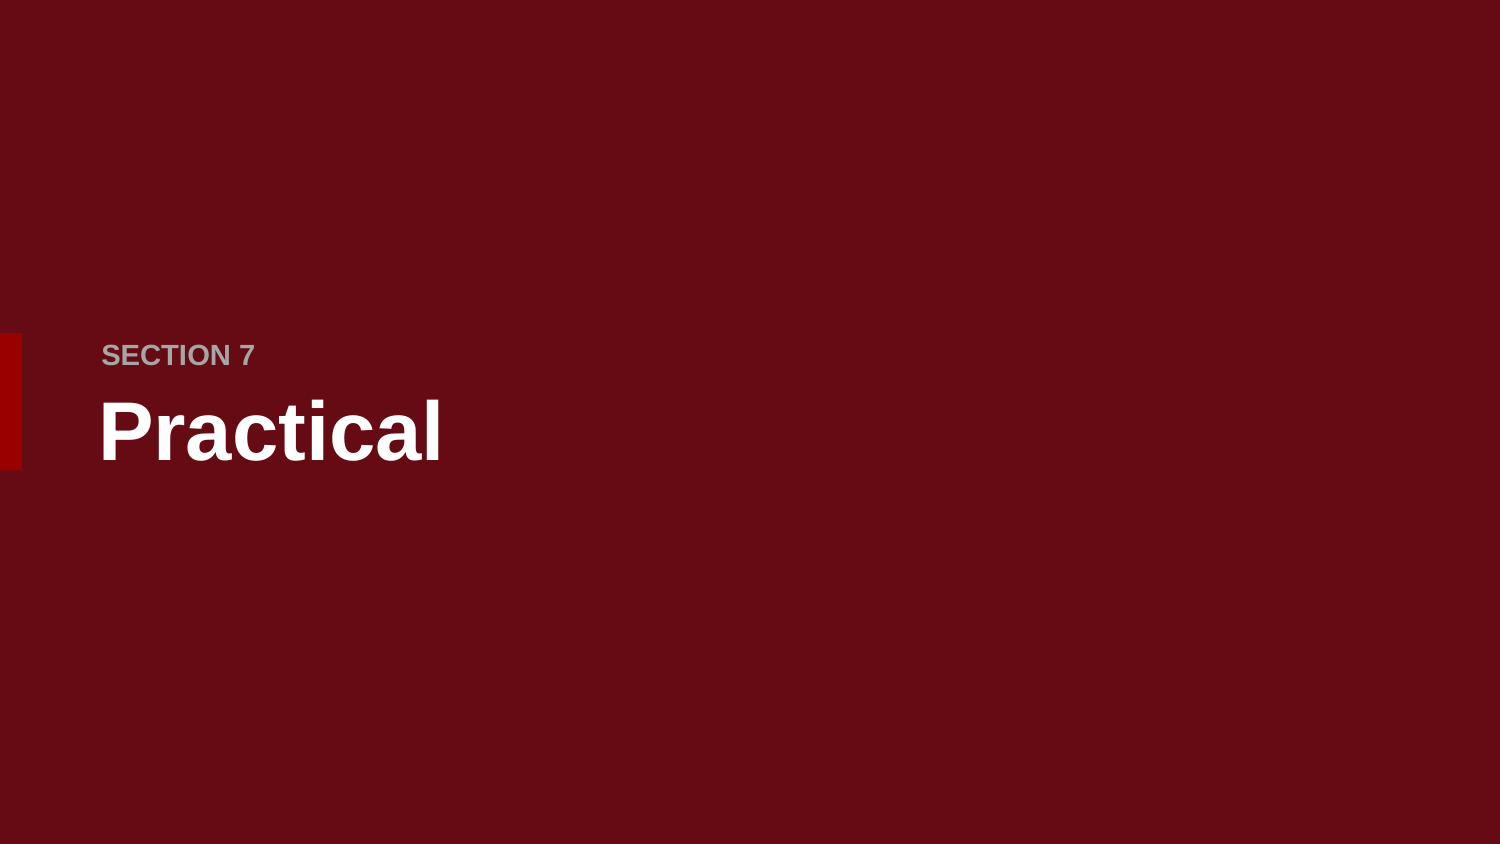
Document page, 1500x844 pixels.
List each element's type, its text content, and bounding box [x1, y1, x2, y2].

title Practical [83, 373, 1199, 481]
list SECTION 7 [86, 333, 694, 375]
